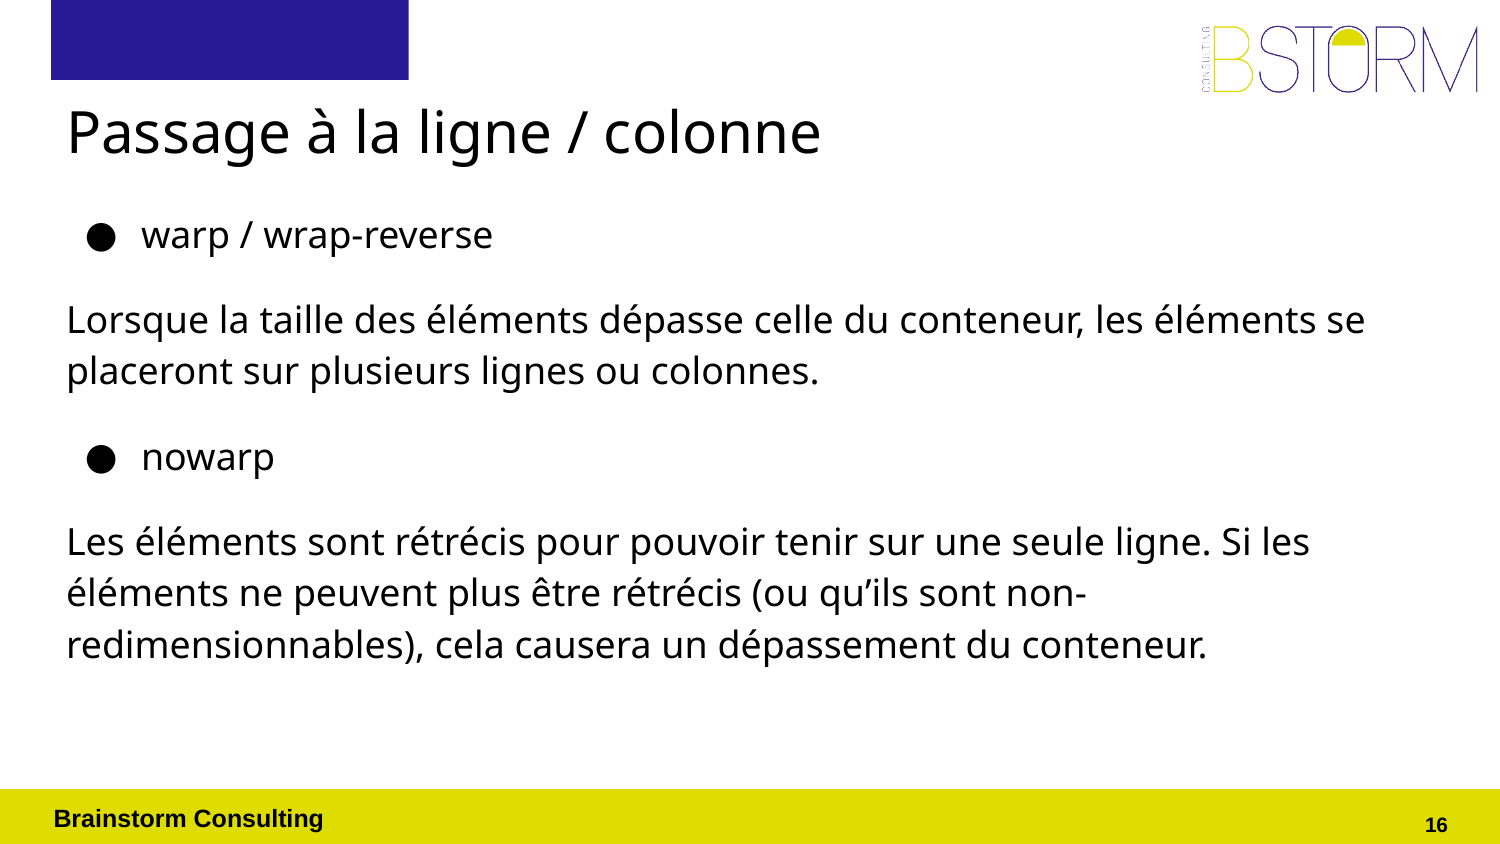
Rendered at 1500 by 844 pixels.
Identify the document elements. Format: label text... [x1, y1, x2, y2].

title Passage à la ligne / colonne [51, 80, 1449, 175]
slide_number ‹#› [1372, 797, 1463, 839]
list warp / wrap-reverse Lorsque la taille des éléments dépasse celle du conteneur, les éléments se placeront sur plusieurs lignes ou colonnes. nowarp Les éléments sont rétrécis pour pouvoir tenir sur une seule ligne. Si les éléments ne peuvent plus être rétrécis (ou qu’ils sont non-redimensionnables), cela causera un dépassement du conteneur. [51, 189, 1449, 750]
picture [1188, 11, 1490, 106]
